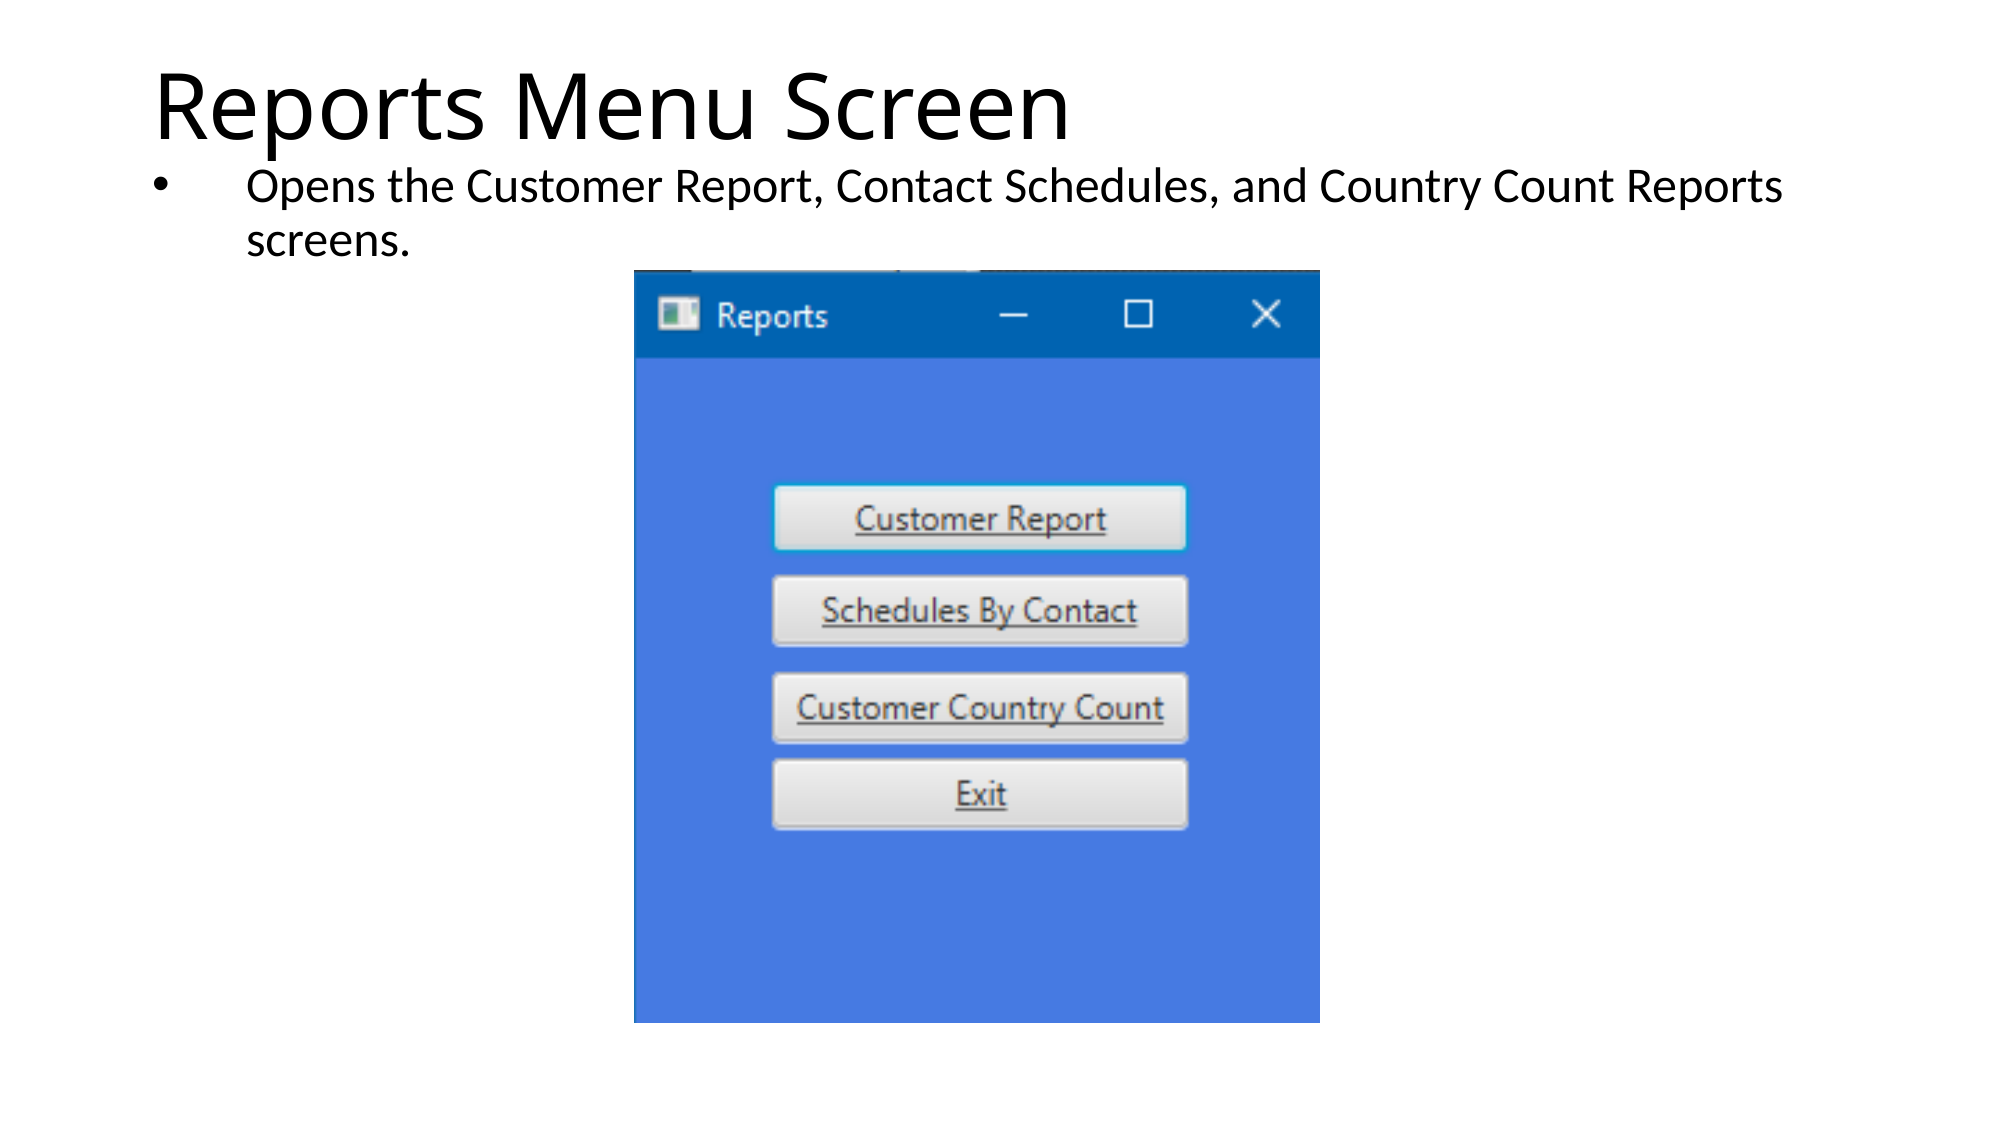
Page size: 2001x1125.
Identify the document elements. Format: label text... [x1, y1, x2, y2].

text_box Reports Menu Screen Opens the Customer Report, Contact Schedules, and Country Count Reports screens. [137, 52, 1863, 271]
picture [634, 270, 1320, 1023]
